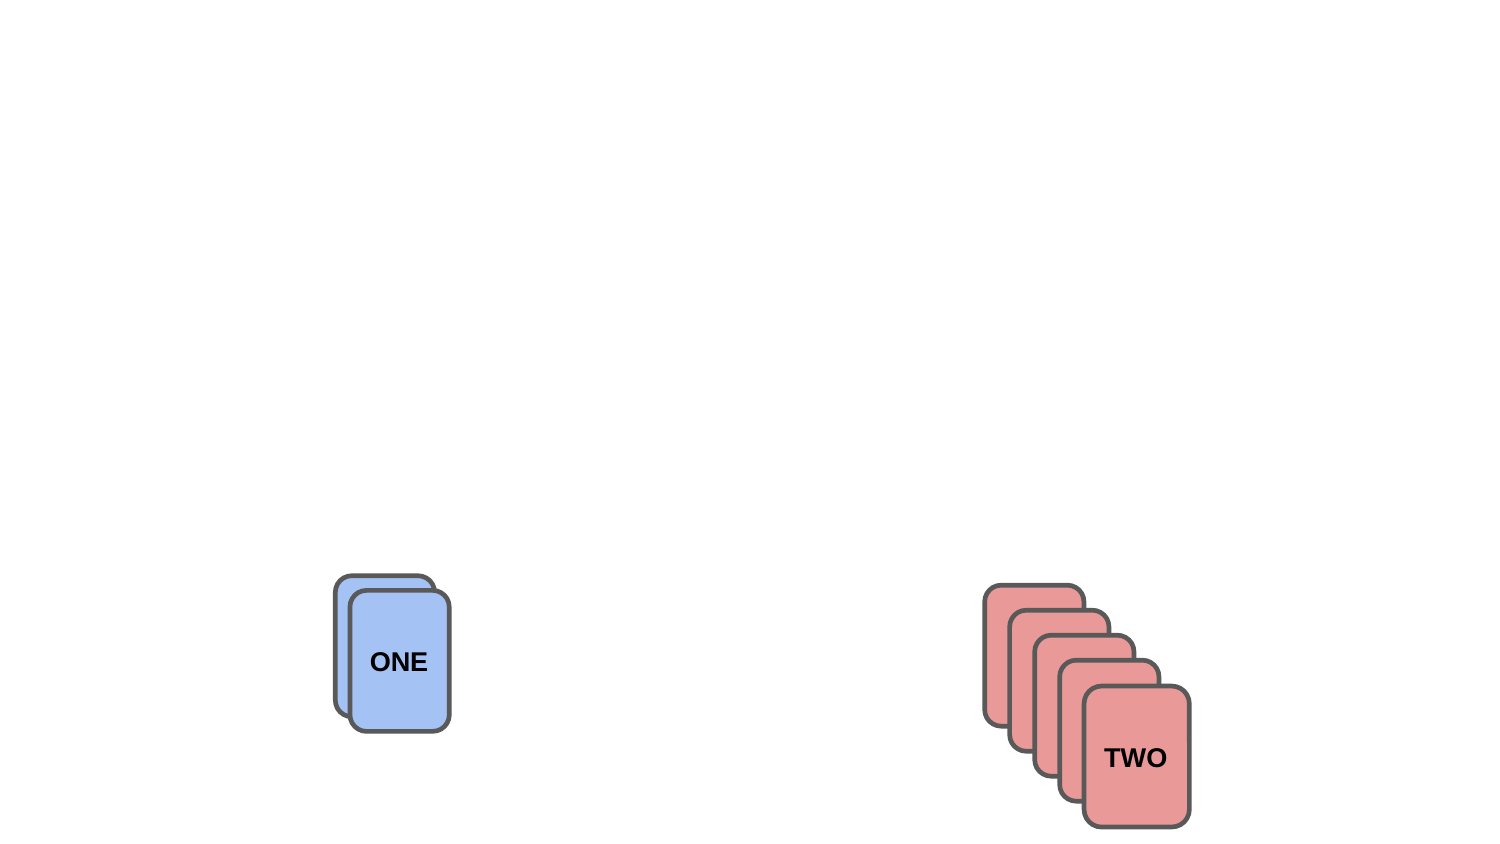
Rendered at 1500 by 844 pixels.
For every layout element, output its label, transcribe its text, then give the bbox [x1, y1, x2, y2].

text_box TWO [1084, 686, 1190, 828]
text_box [984, 585, 1084, 727]
text_box [1059, 660, 1159, 802]
text_box [1009, 610, 1109, 752]
text_box ONE [349, 590, 450, 732]
text_box [335, 575, 435, 717]
text_box [1034, 635, 1134, 777]
